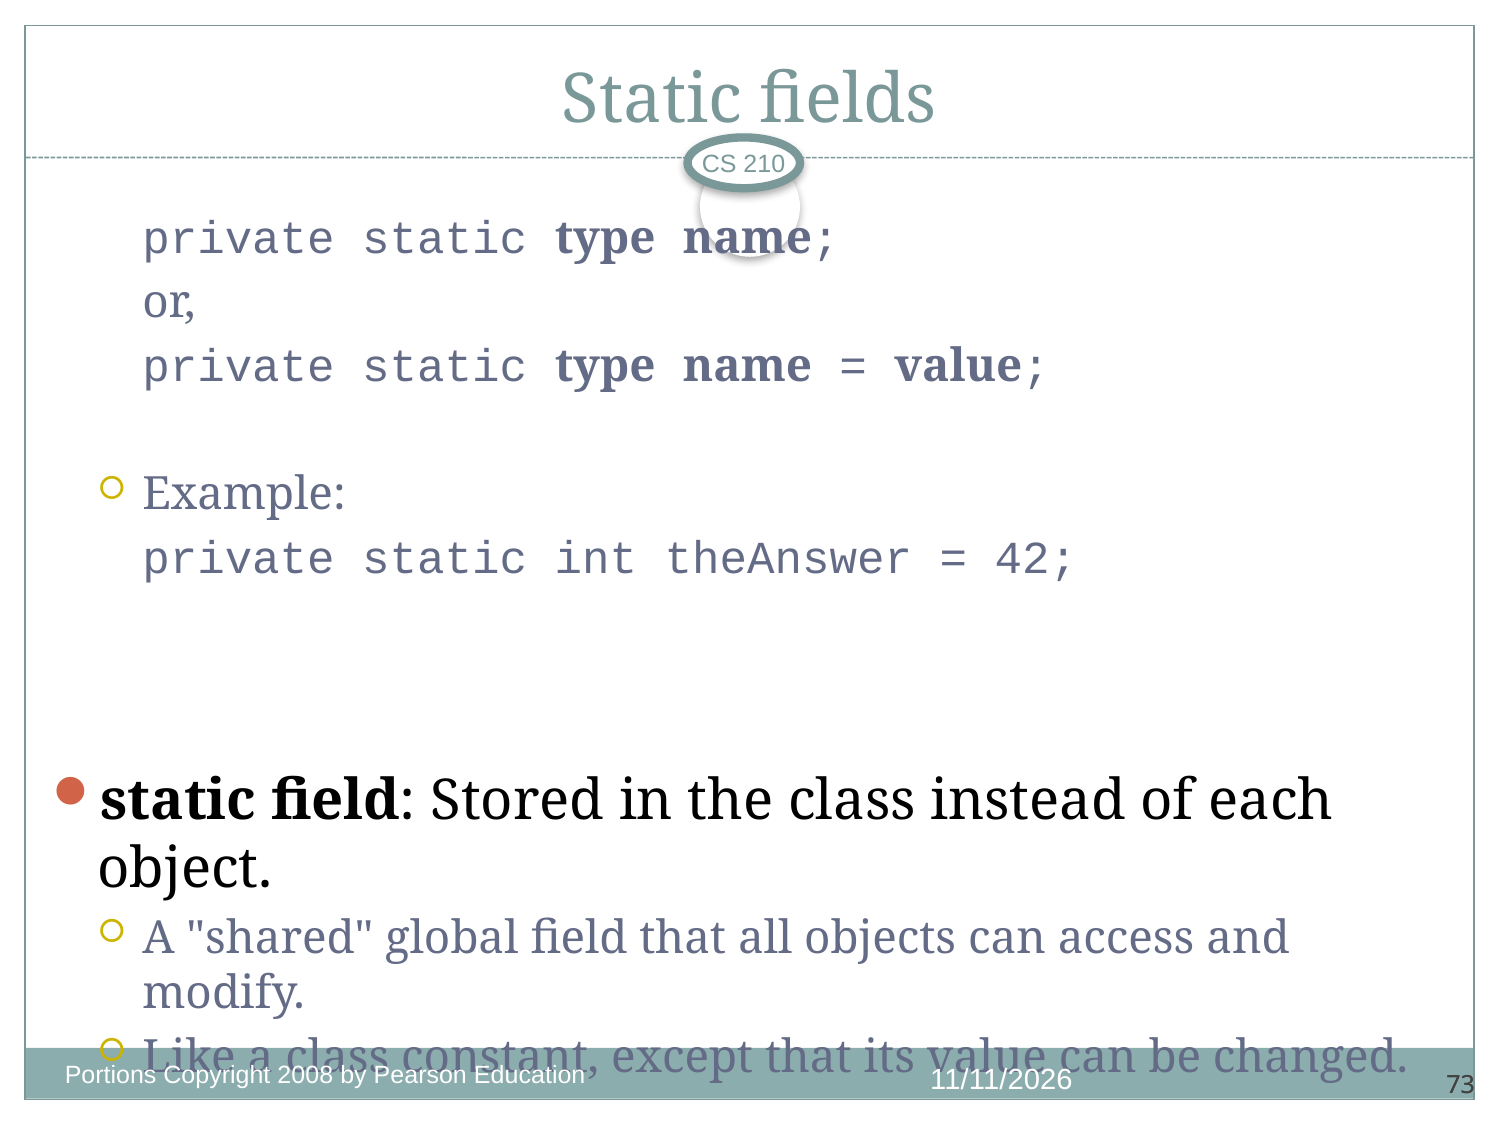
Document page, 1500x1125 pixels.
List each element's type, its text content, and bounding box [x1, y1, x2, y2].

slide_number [837, 1052, 1088, 1113]
list private static type name; or, private static type name = value; Example: private static int theAnswer = 42; static field: Stored in the class instead of each object. A "shared" global field that all objects can access and modify. Like a class constant, except that its value can be changed. [37, 200, 1463, 1038]
title Static fields [49, 37, 1450, 144]
footer Portions Copyright 2008 by Pearson Education [50, 1051, 663, 1112]
slide_number CS 210 [675, 137, 813, 188]
